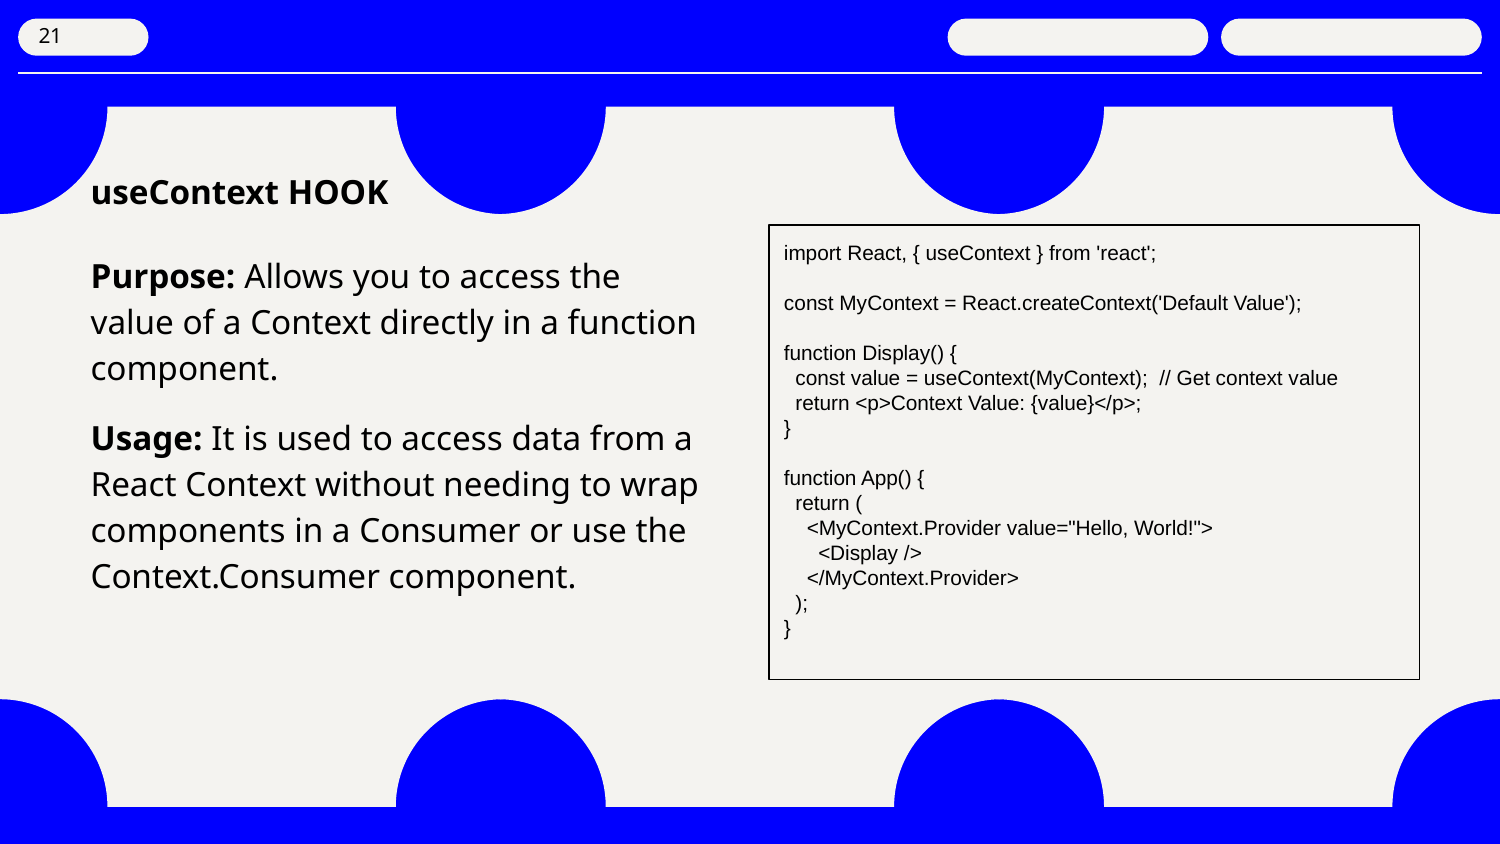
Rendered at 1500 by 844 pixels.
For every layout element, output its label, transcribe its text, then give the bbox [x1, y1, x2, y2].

text_box useContext HOOK Purpose: Allows you to access the value of a Context directly in a function component. Usage: It is used to access data from a React Context without needing to wrap components in a Consumer or use the Context.Consumer component. [75, 150, 716, 694]
text_box import React, { useContext } from 'react'; const MyContext = React.createContext('Default Value'); function Display() { const value = useContext(MyContext); // Get context value return <p>Context Value: {value}</p>; } function App() { return ( <MyContext.Provider value="Hello, World!"> <Display /> </MyContext.Provider> ); } [768, 224, 1420, 680]
slide_number ‹#› [23, 16, 114, 58]
